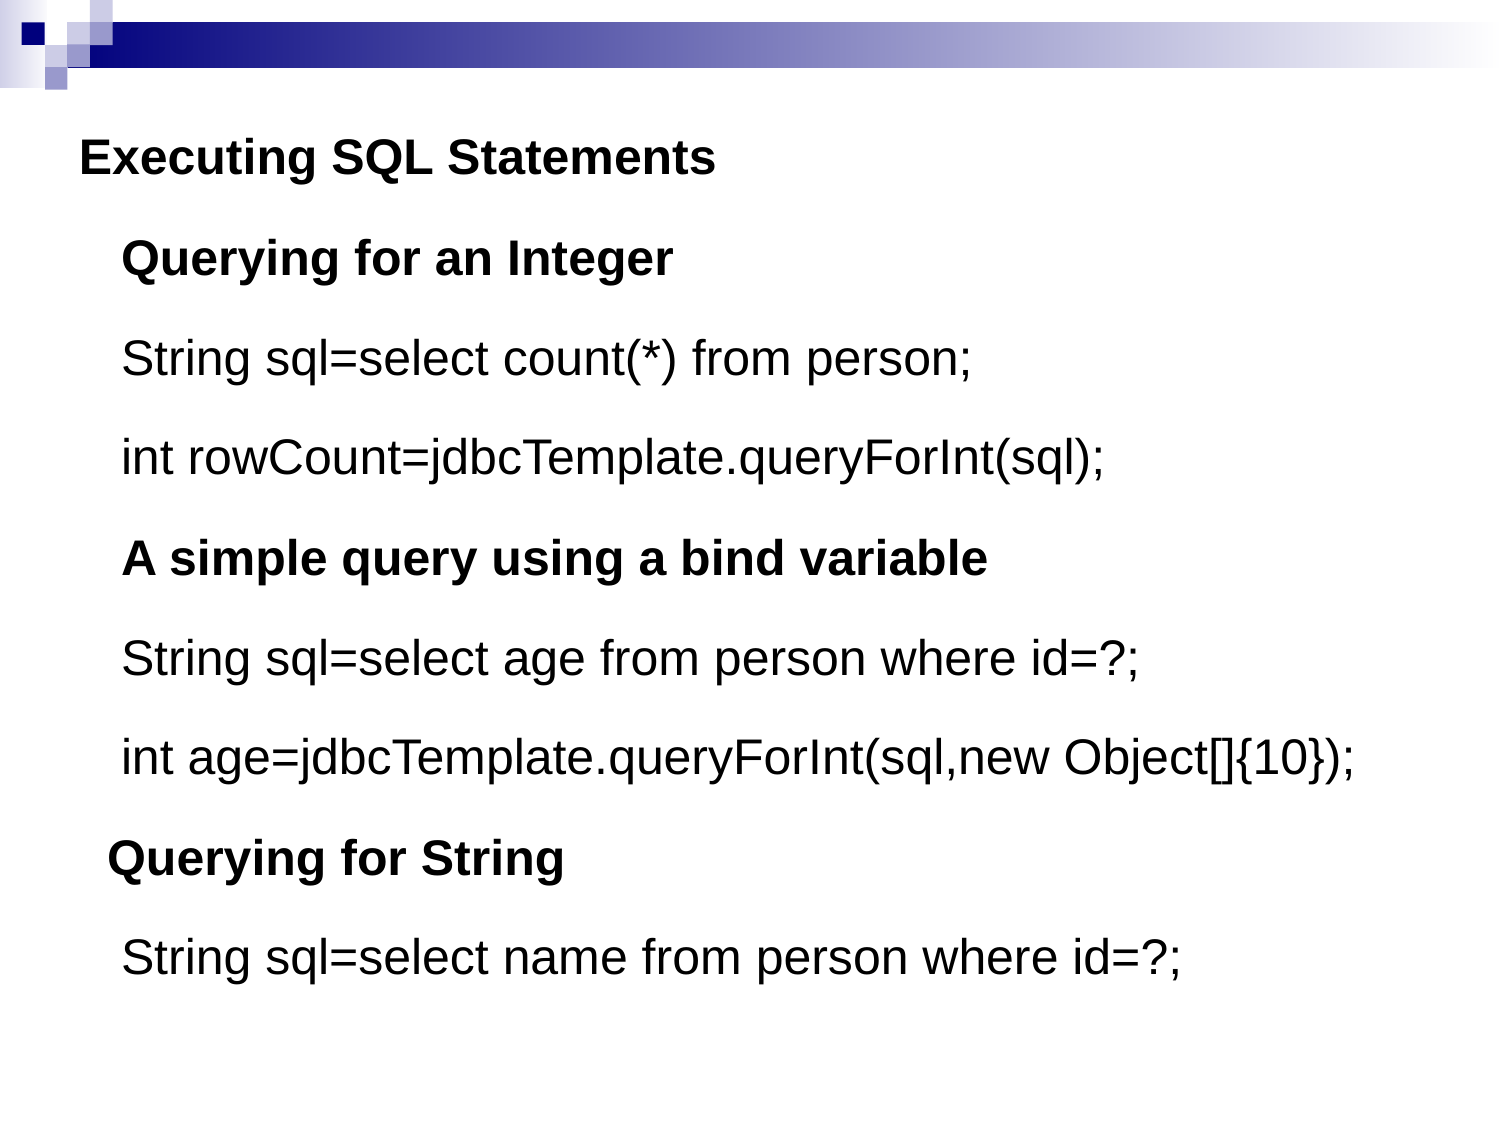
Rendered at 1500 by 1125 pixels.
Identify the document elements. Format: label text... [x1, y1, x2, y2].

list Executing SQL Statements Querying for an Integer String sql=select count(*) from person; int rowCount=jdbcTemplate.queryForInt(sql); A simple query using a bind variable String sql=select age from person where id=?; int age=jdbcTemplate.queryForInt(sql,new Object[]{10}); Querying for String String sql=select name from person where id=?; [50, 87, 1425, 1113]
